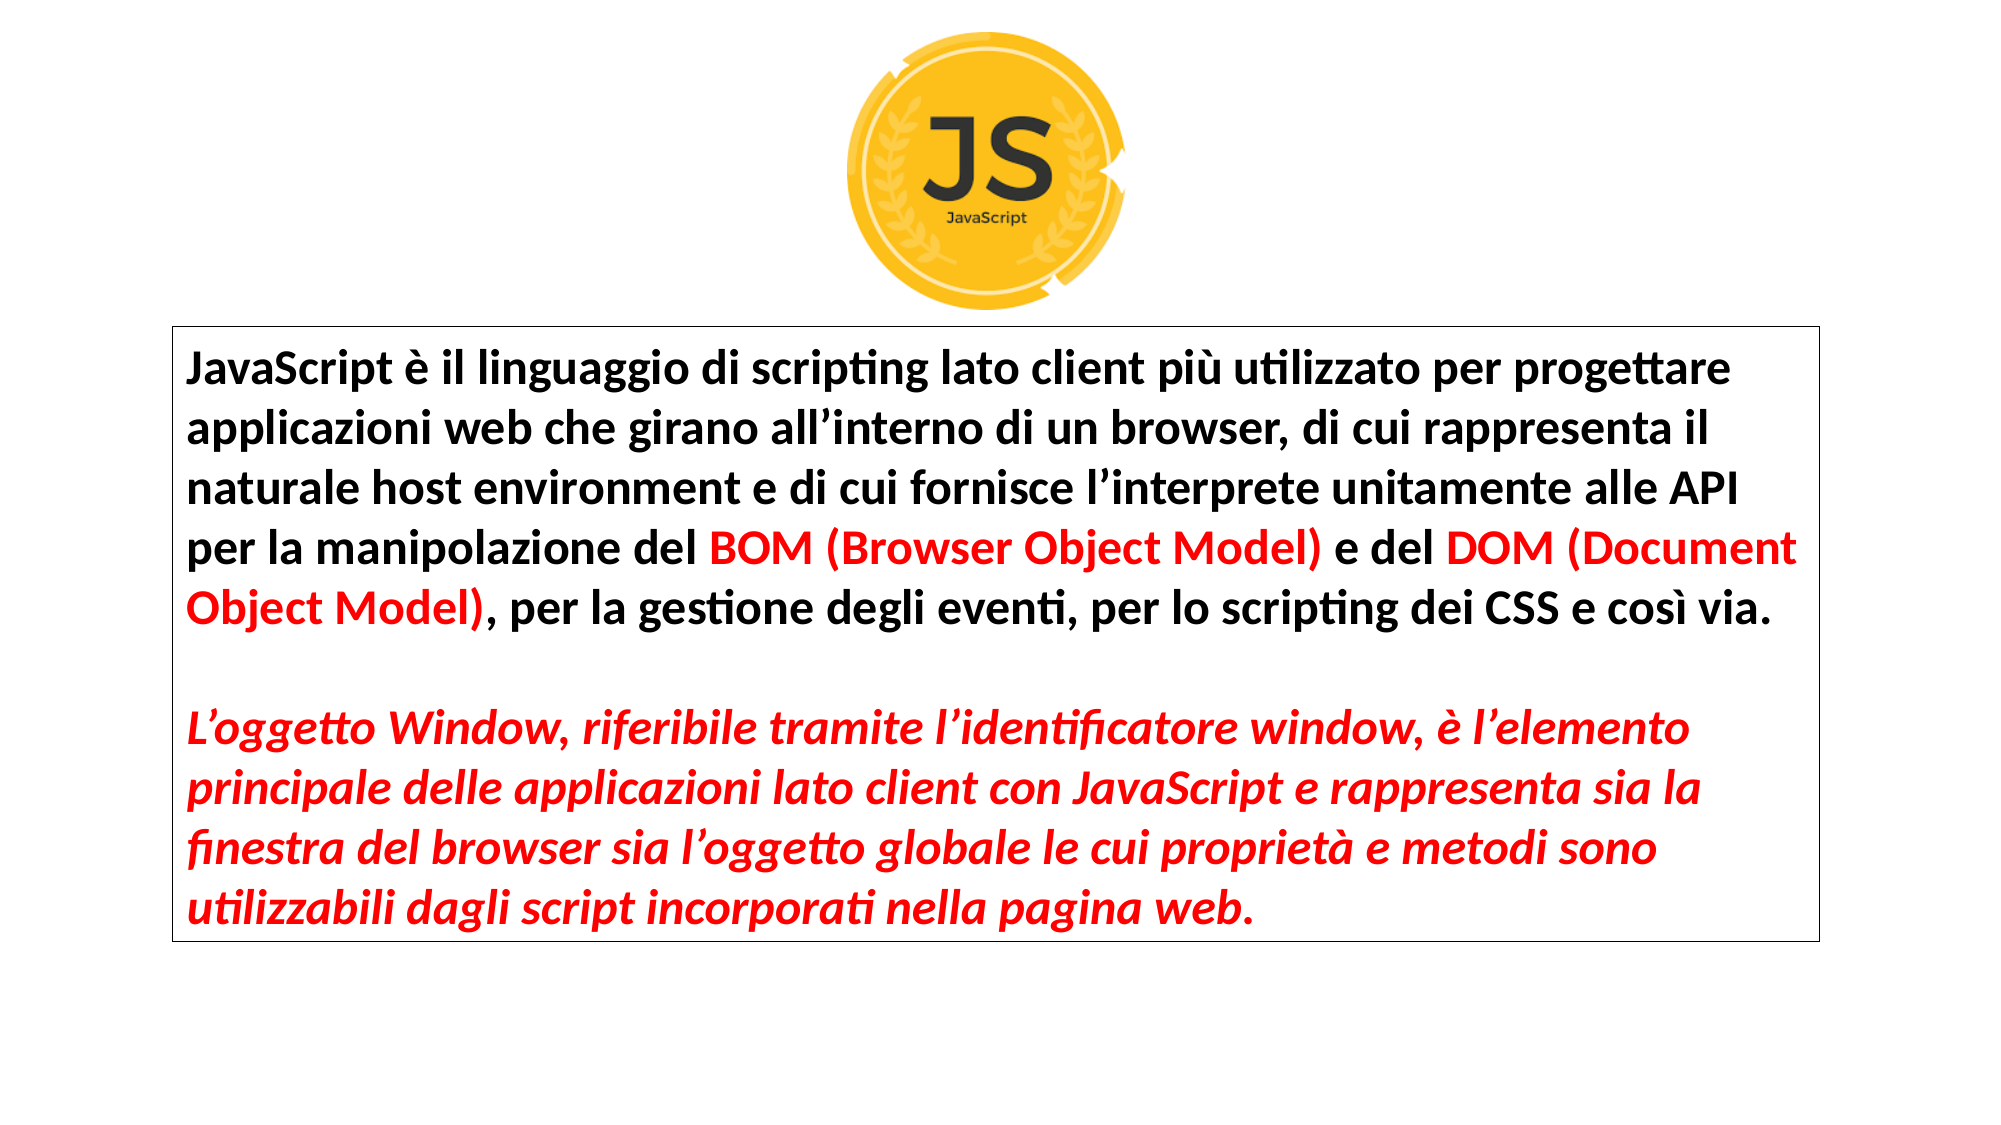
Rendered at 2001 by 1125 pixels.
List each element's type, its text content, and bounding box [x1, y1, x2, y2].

picture [847, 32, 1144, 310]
text_box JavaScript è il linguaggio di scripting lato client più utilizzato per progettare applicazioni web che girano all’interno di un browser, di cui rappresenta il naturale host environment e di cui fornisce l’interprete unitamente alle API per la manipolazione del BOM (Browser Object Model) e del DOM (Document Object Model), per la gestione degli eventi, per lo scripting dei CSS e così via. L’oggetto Window, riferibile tramite l’identificatore window, è l’elemento principale delle applicazioni lato client con JavaScript e rappresenta sia la finestra del browser sia l’oggetto globale le cui proprietà e metodi sono utilizzabili dagli script incorporati nella pagina web. [172, 326, 1820, 942]
